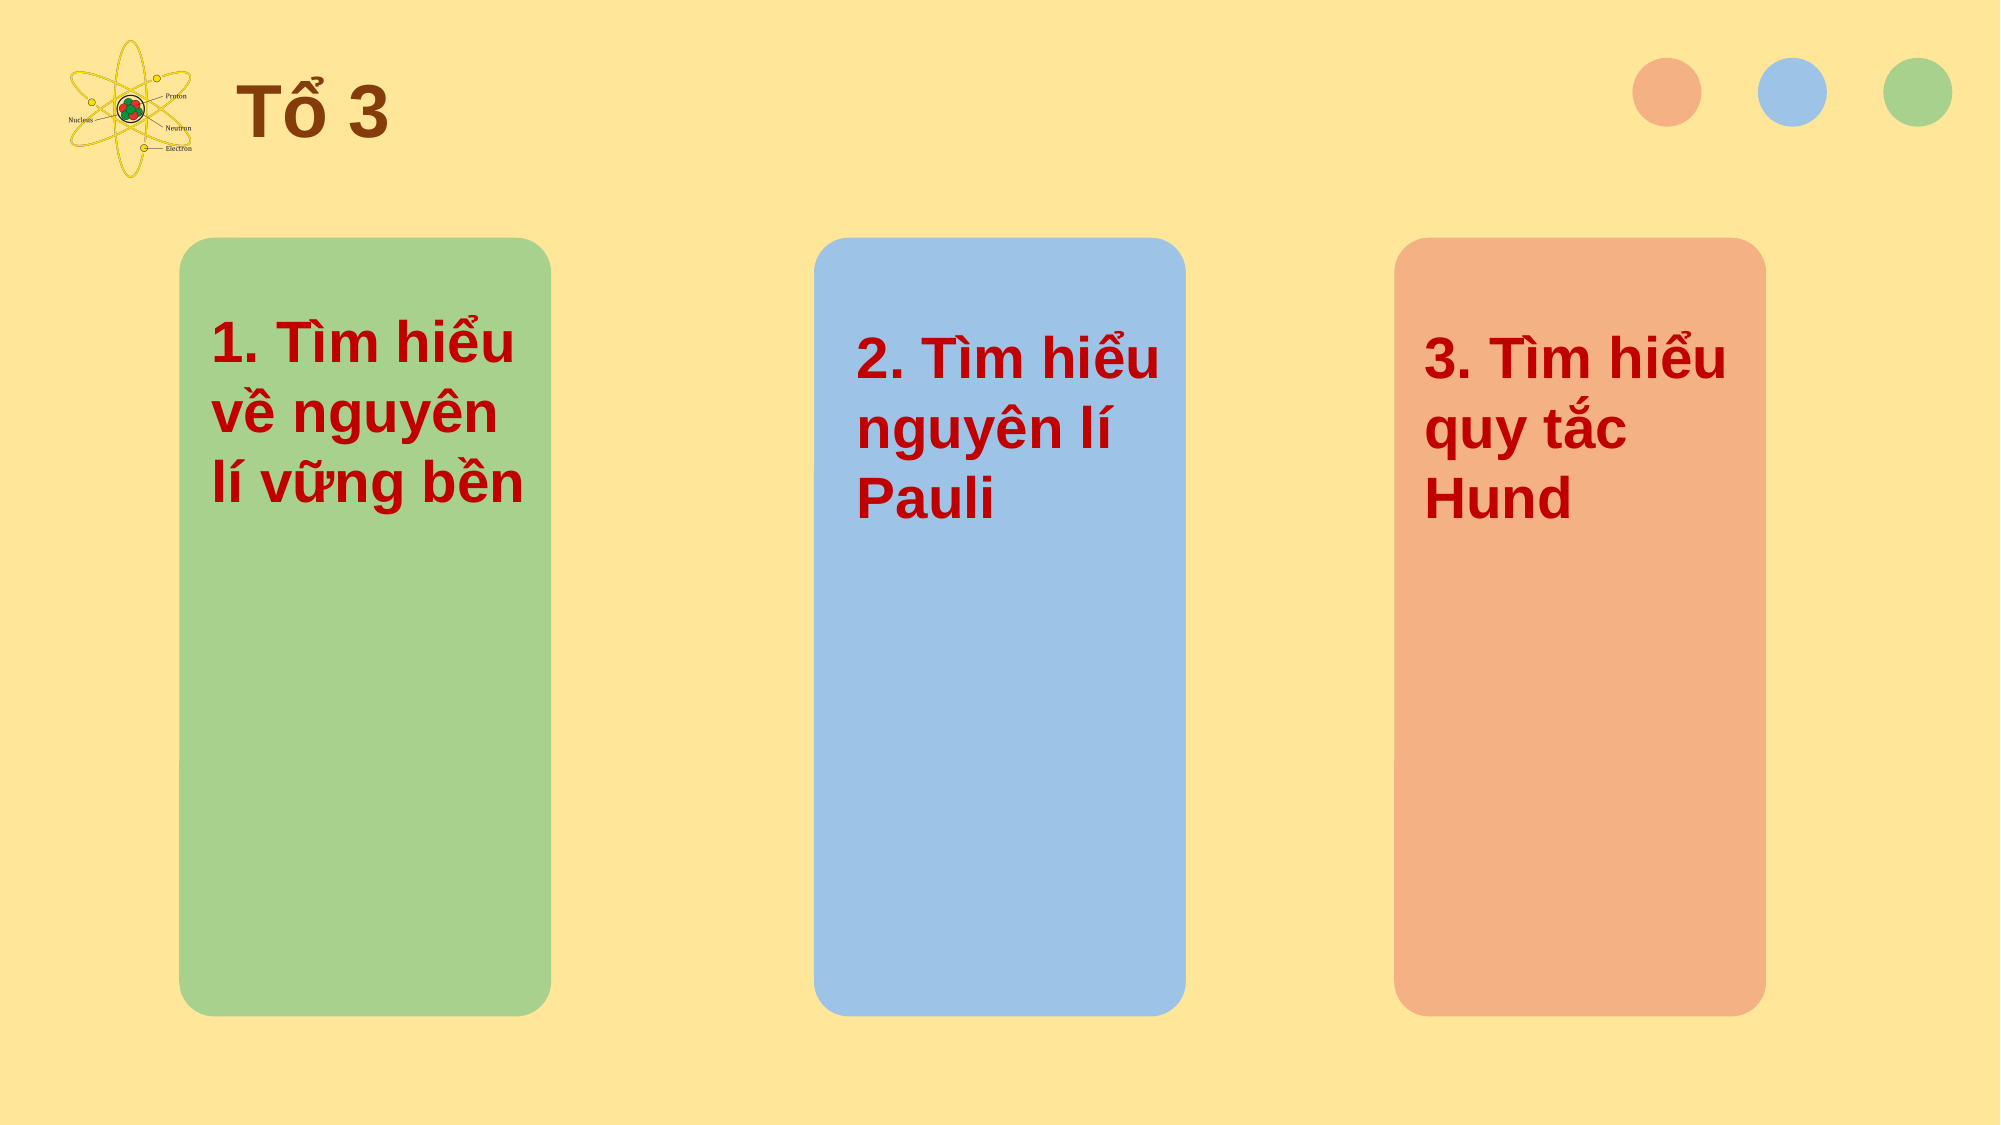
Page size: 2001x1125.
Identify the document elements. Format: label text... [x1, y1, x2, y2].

text_box Tổ 3 [221, 55, 955, 161]
text_box [812, 236, 1187, 1018]
text_box [1882, 56, 1954, 128]
text_box [1393, 236, 1768, 1018]
text_box 3. Tìm hiểu quy tắc Hund [1409, 312, 1804, 583]
text_box [178, 236, 553, 1018]
picture [59, 37, 202, 180]
text_box [1631, 56, 1703, 128]
text_box [1756, 56, 1828, 128]
text_box 2. Tìm hiểu nguyên lí Pauli [842, 312, 1186, 583]
text_box 1. Tìm hiểu về nguyên lí vững bền [196, 297, 552, 582]
